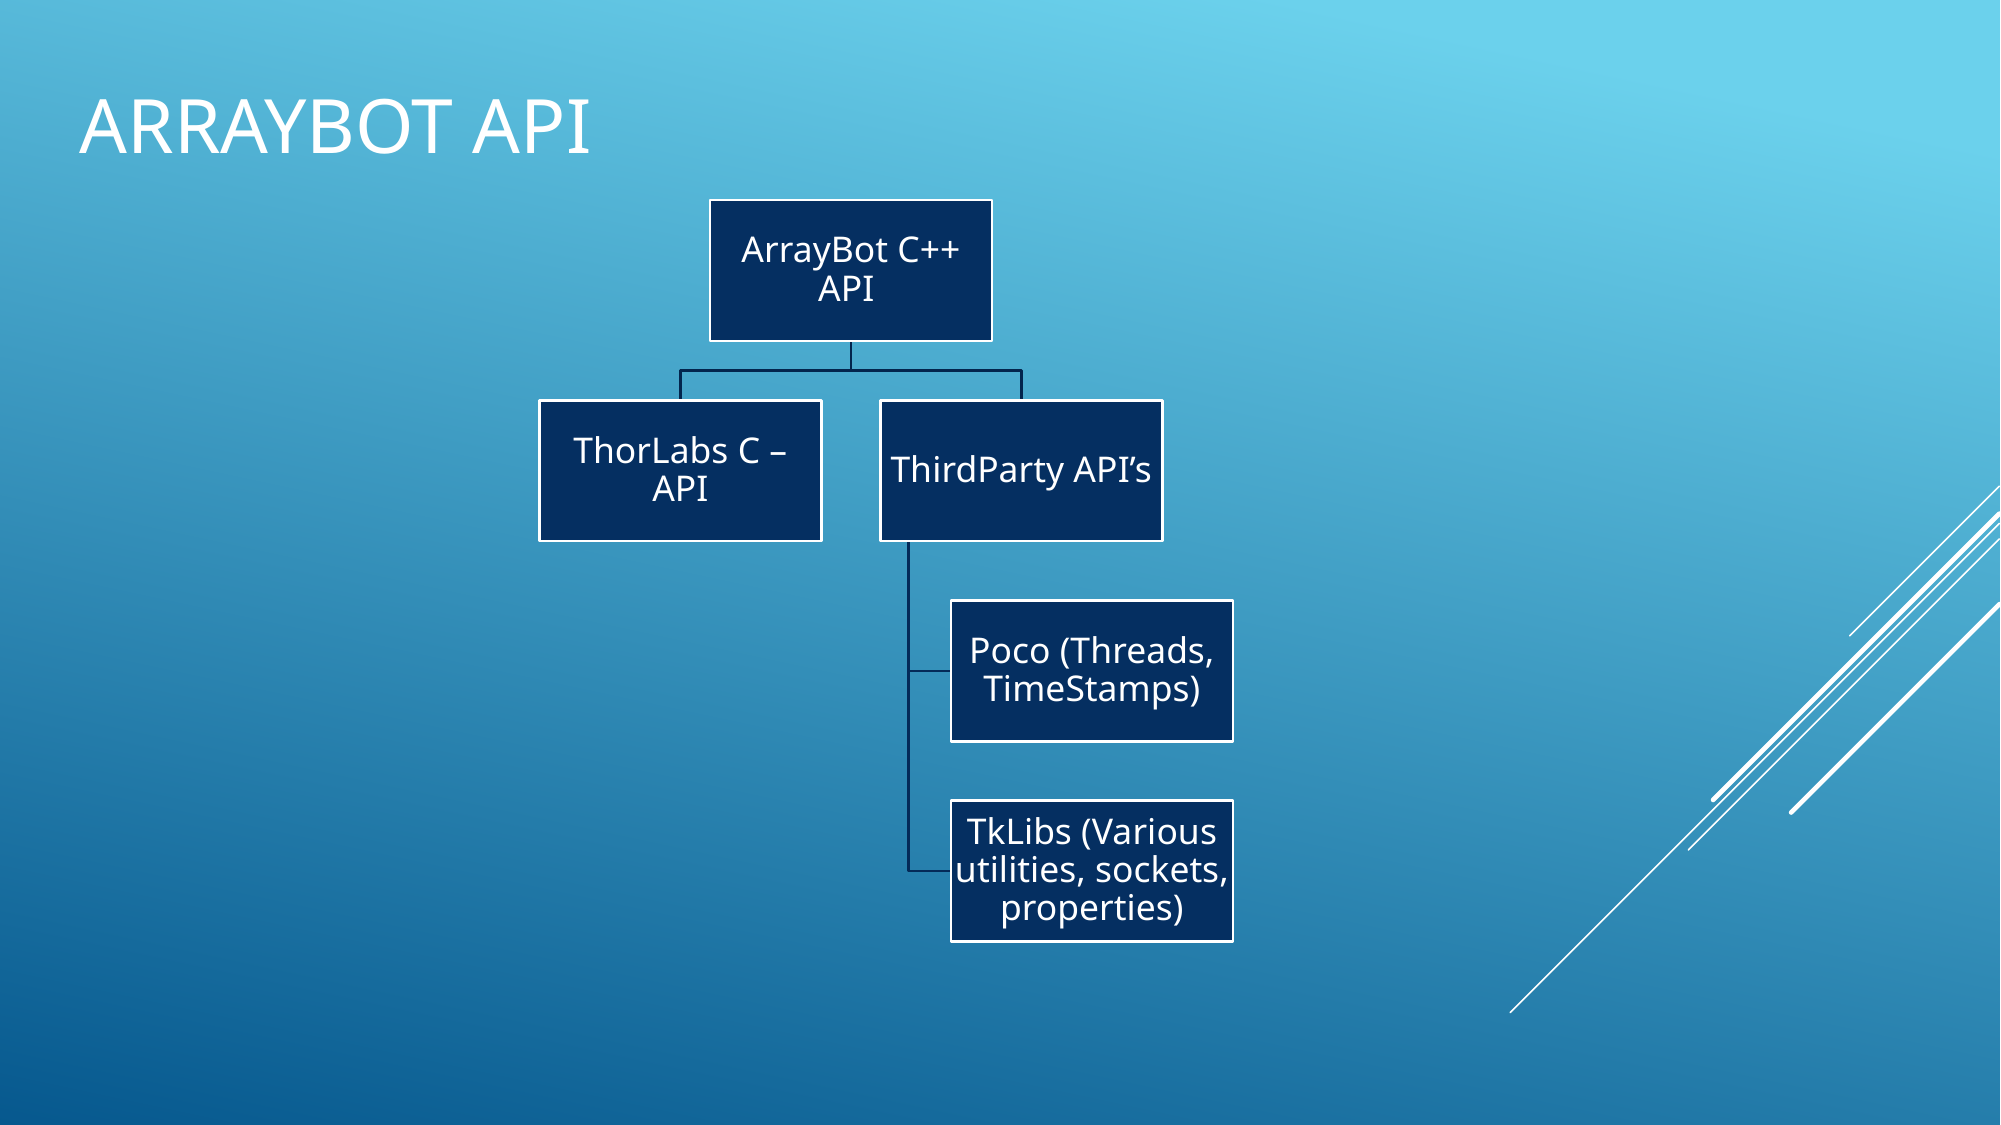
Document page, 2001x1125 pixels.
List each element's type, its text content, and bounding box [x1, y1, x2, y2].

title ArrayBOT API [64, 0, 1465, 199]
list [63, 199, 1709, 942]
